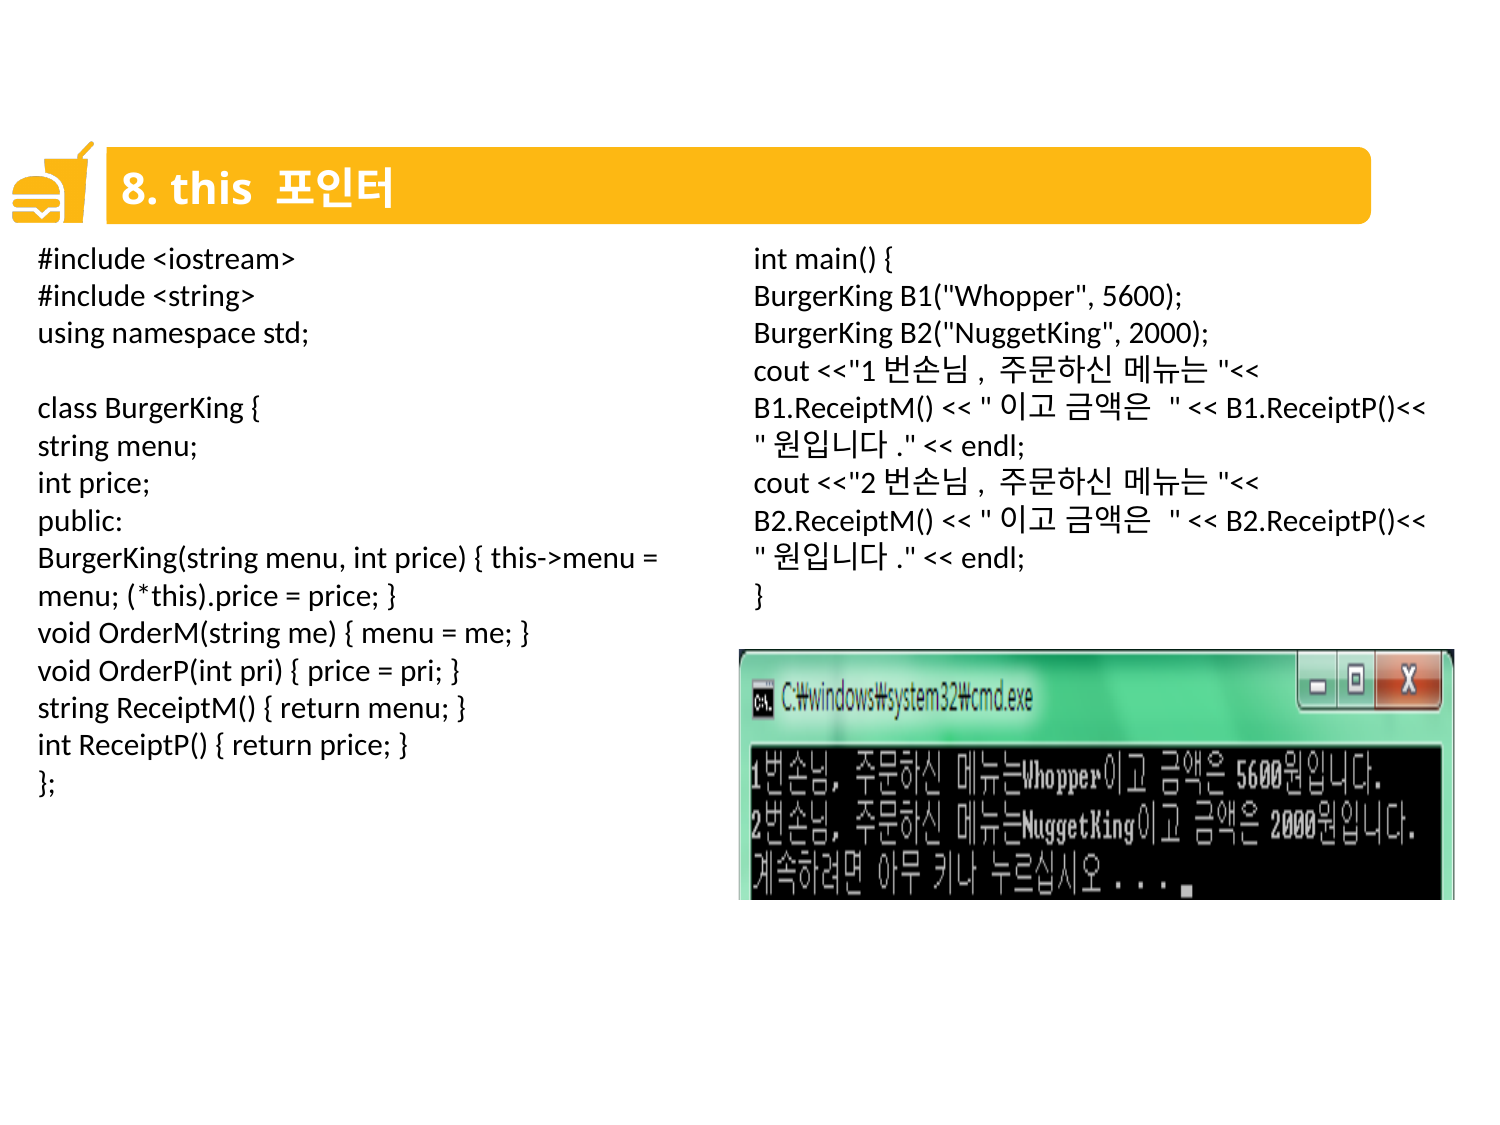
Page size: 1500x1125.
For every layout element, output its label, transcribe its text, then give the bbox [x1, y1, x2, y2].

picture [0, 125, 110, 239]
text_box [110, 146, 1373, 226]
text_box 8. this 포인터 [110, 153, 1028, 221]
text_box #include <iostream> #include <string> using namespace std; class BurgerKing { string menu; int price; public: BurgerKing(string menu, int price) { this->menu = menu; (*this).price = price; } void OrderM(string me) { menu = me; } void OrderP(int pri) { price = pri; } string ReceiptM() { return menu; } int ReceiptP() { return price; } }; [22, 230, 739, 807]
picture [738, 649, 1455, 900]
text_box int main() { BurgerKing B1("Whopper", 5600); BurgerKing B2("NuggetKing", 2000); cout <<"1번손님, 주문하신 메뉴는"<< B1.ReceiptM() << "이고 금액은 " << B1.ReceiptP()<< "원입니다." << endl; cout <<"2번손님, 주문하신 메뉴는"<< B2.ReceiptM() << "이고 금액은 " << B2.ReceiptP()<< "원입니다." << endl; } [738, 230, 1455, 620]
